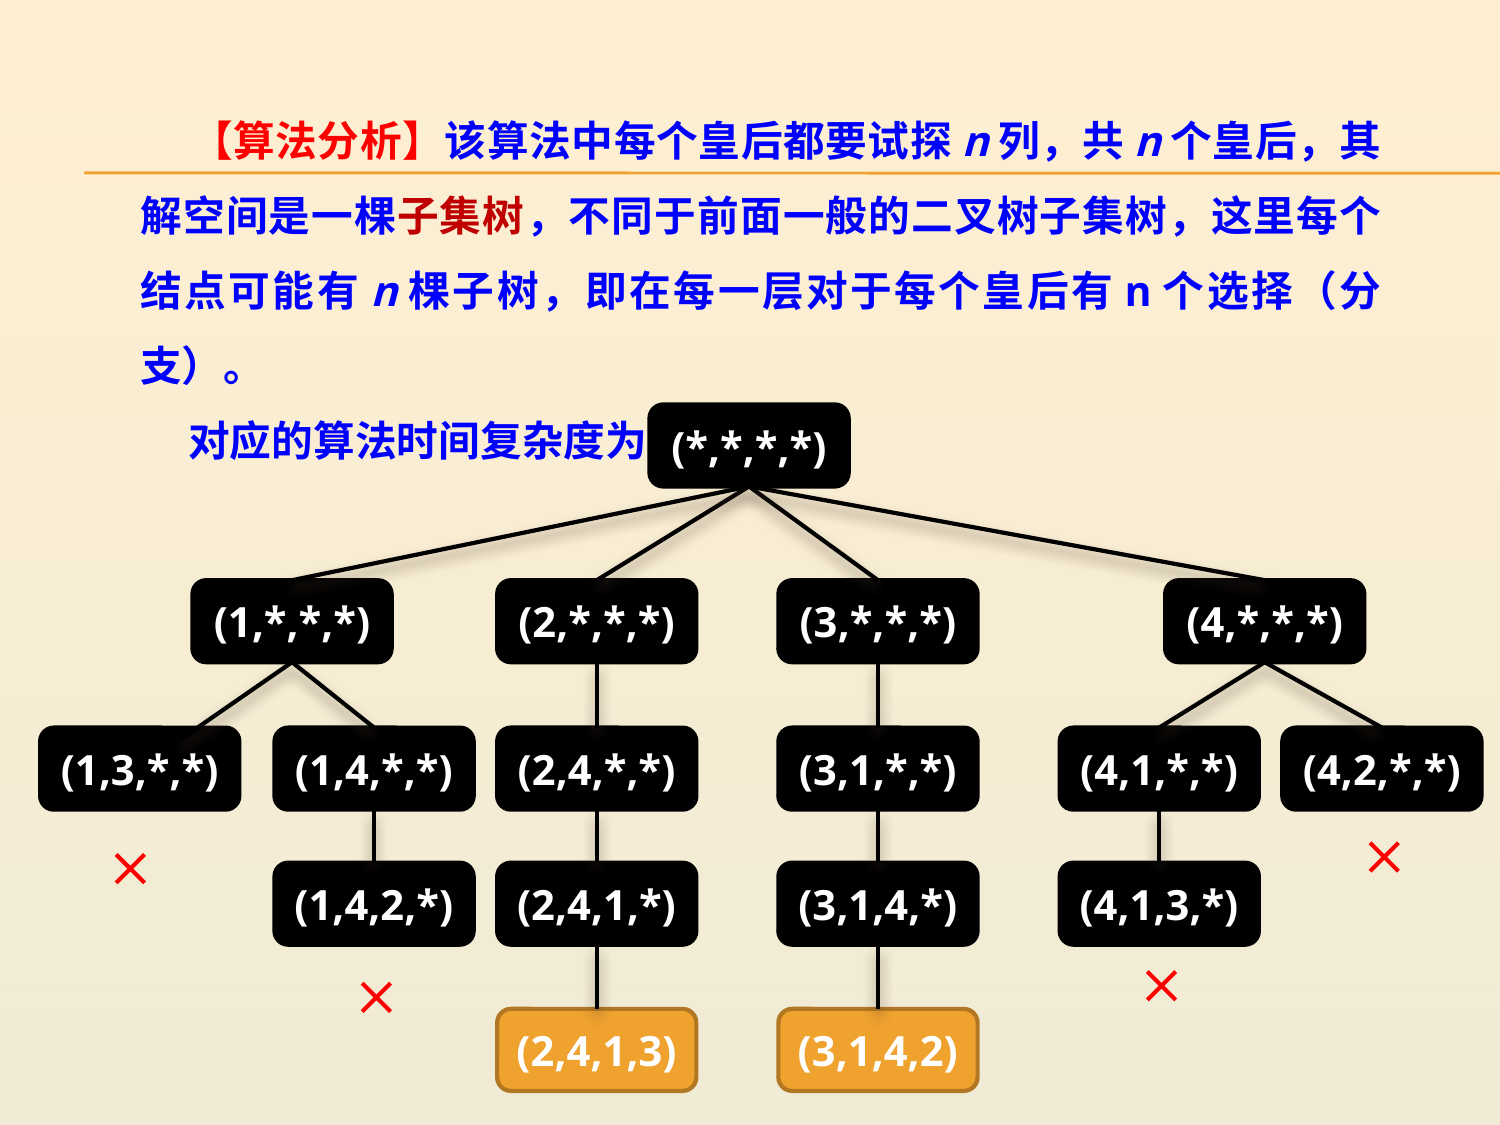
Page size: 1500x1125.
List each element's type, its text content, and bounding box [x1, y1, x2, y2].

text_box 【算法分析】该算法中每个皇后都要试探n列，共n个皇后，其解空间是一棵子集树，不同于前面一般的二叉树子集树，这里每个结点可能有n棵子树，即在每一层对于每个皇后有n个选择（分支）。 对应的算法时间复杂度为O(nn)。 [125, 82, 1397, 402]
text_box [39, 404, 1482, 1092]
